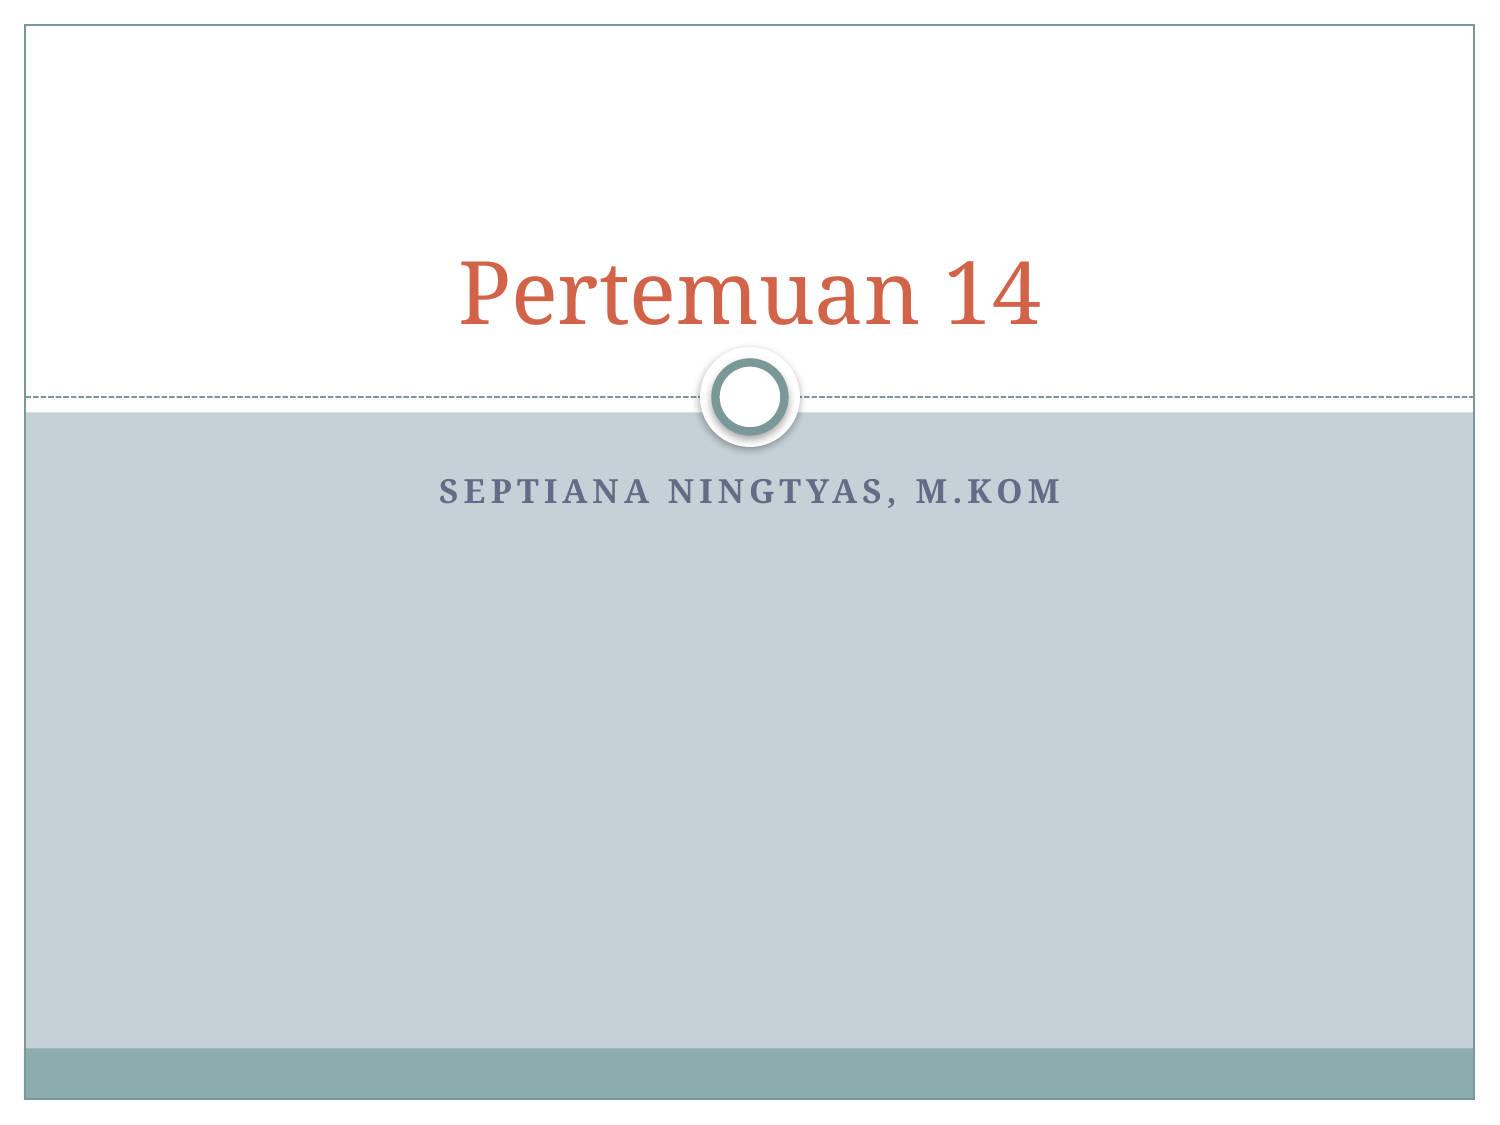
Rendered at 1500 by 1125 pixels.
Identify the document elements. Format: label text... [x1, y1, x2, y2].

subtitle Septiana Ningtyas, M.Kom [225, 462, 1275, 750]
title Pertemuan 14 [112, 62, 1388, 350]
